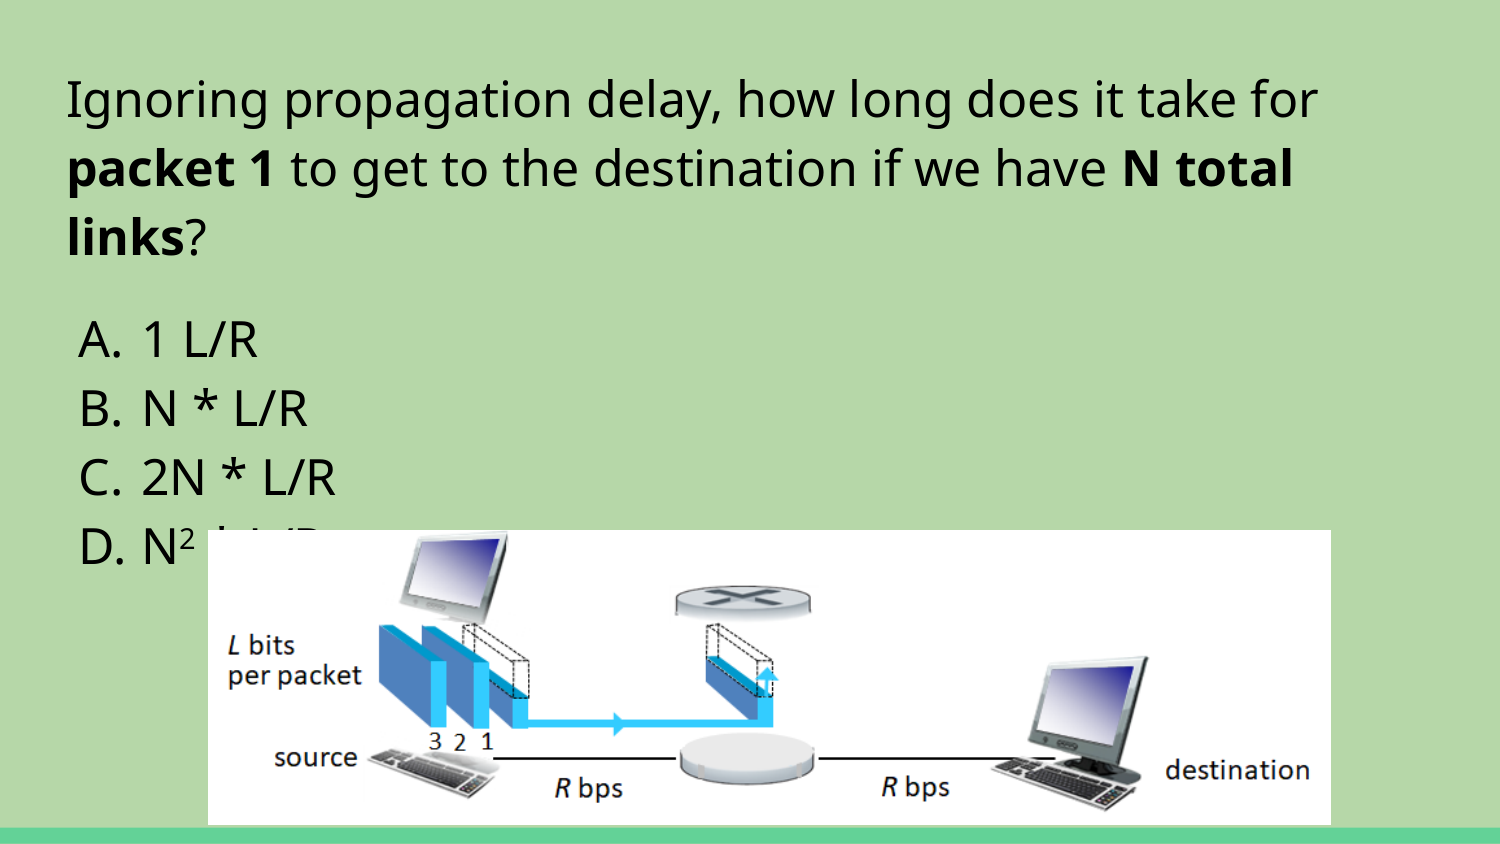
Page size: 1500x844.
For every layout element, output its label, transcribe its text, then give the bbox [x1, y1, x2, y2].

list Ignoring propagation delay, how long does it take for packet 1 to get to the destination if we have N total links? 1 L/R N * L/R 2N * L/R N2 * L/R [51, 43, 1449, 750]
picture [208, 529, 1332, 825]
